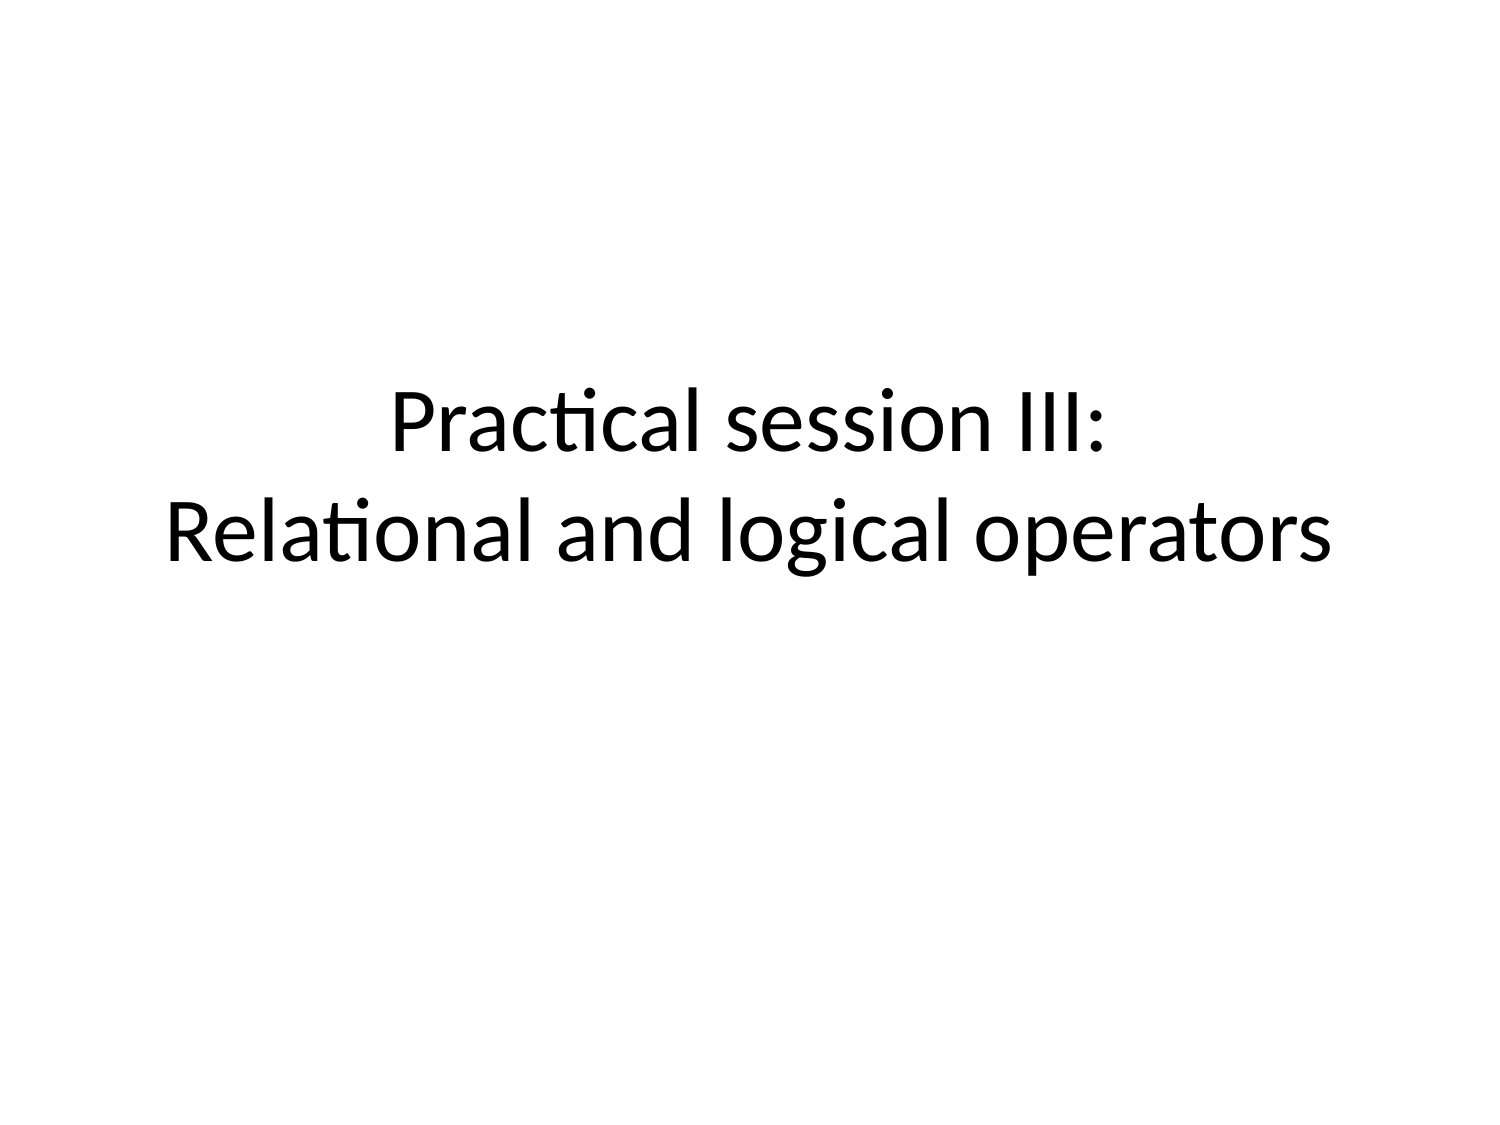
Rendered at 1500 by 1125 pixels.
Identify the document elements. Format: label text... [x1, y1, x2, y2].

title Practical session III: Relational and logical operators [112, 349, 1388, 591]
